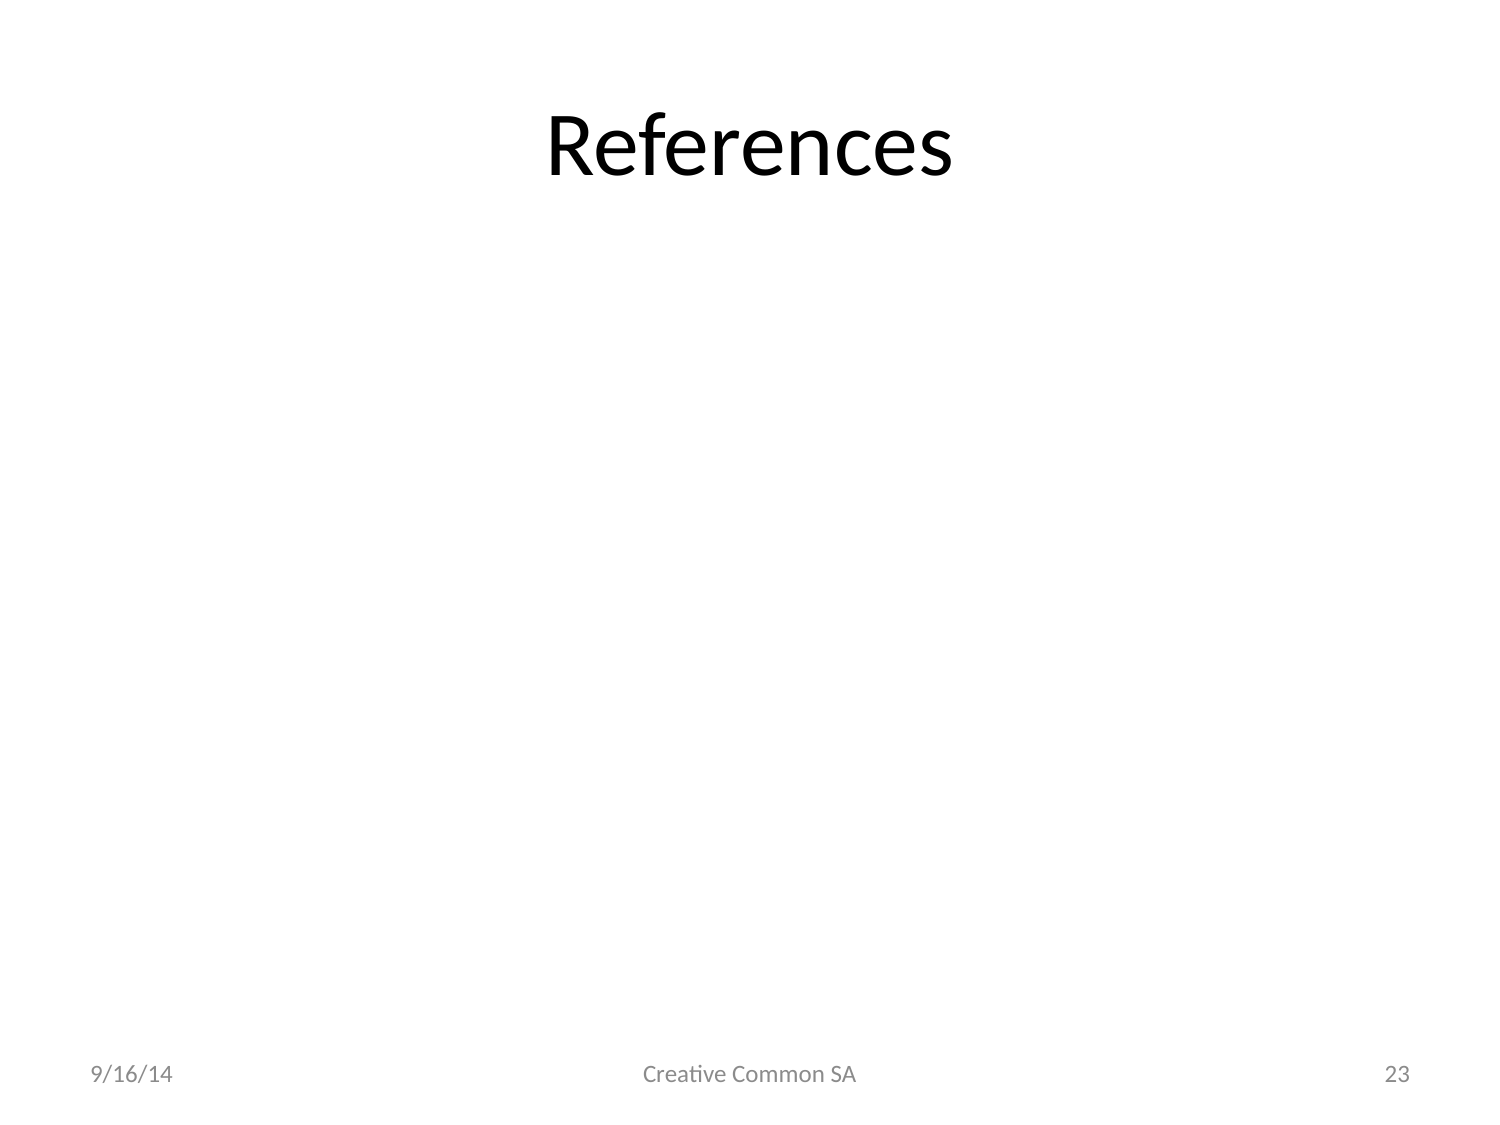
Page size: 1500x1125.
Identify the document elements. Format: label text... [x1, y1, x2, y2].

footer Creative Common SA [512, 1042, 988, 1103]
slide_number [75, 1042, 425, 1103]
slide_number 23 [1074, 1042, 1425, 1103]
title References [75, 45, 1425, 233]
